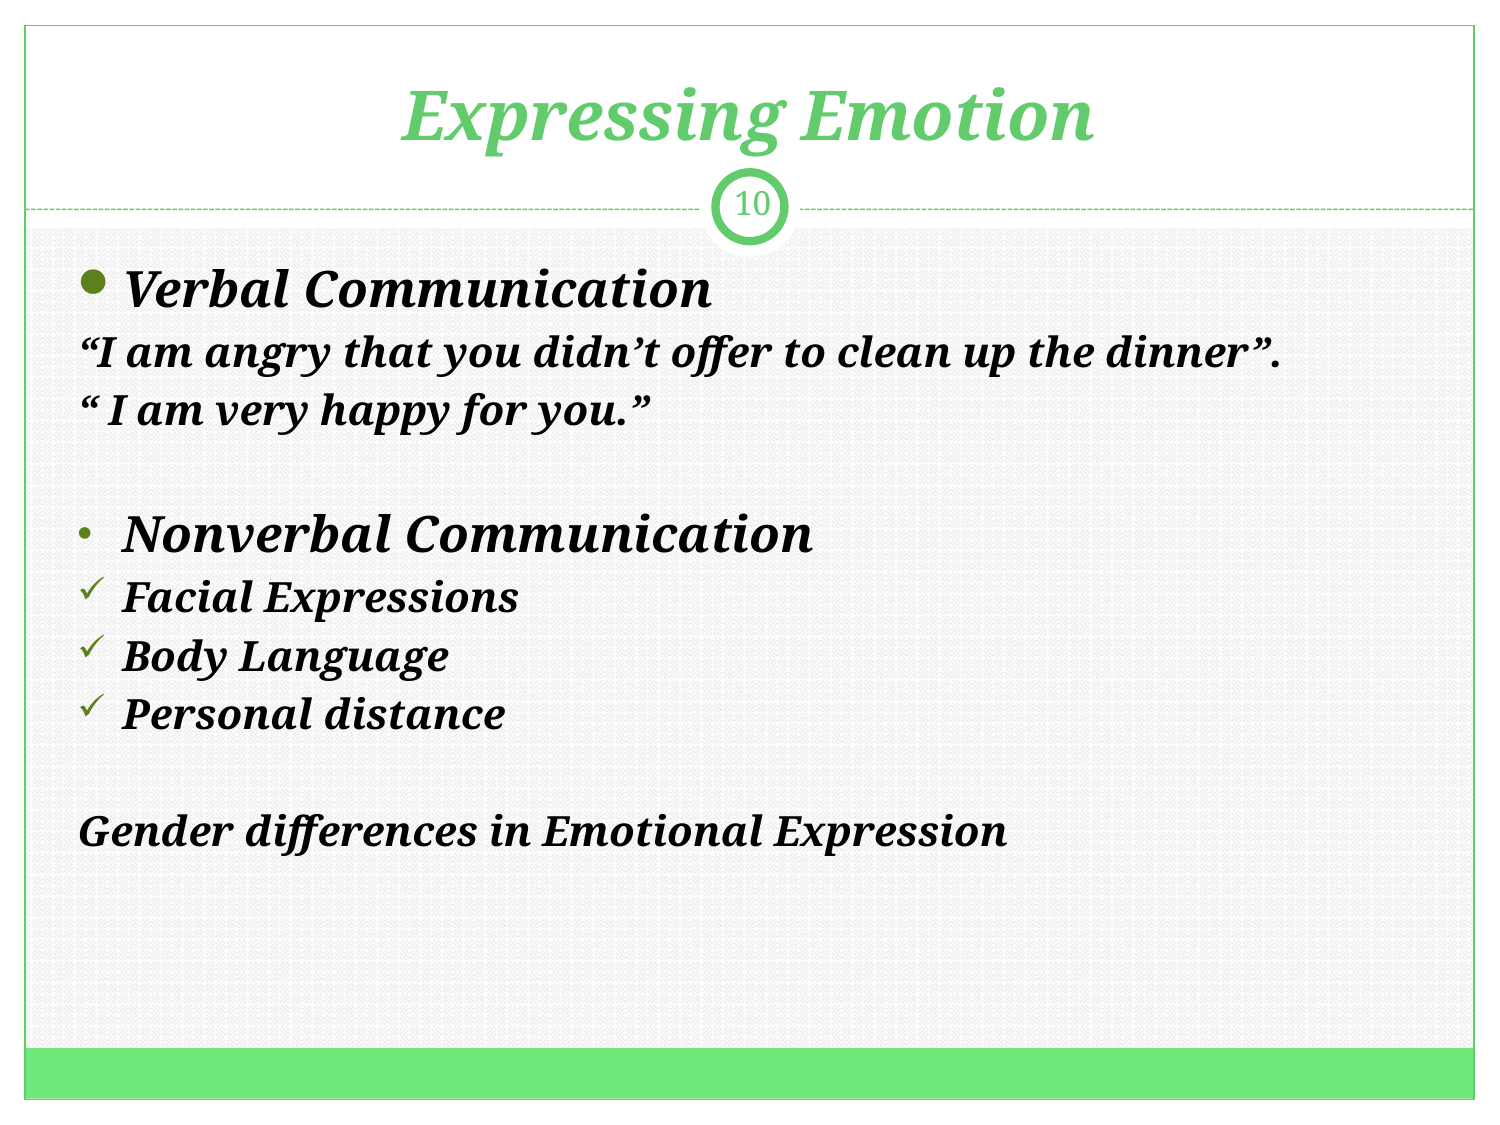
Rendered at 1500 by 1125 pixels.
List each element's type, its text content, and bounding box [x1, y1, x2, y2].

title Expressing Emotion [49, 37, 1450, 162]
list Verbal Communication “I am angry that you didn’t offer to clean up the dinner”. “ I am very happy for you.” Nonverbal Communication Facial Expressions Body Language Personal distance Gender differences in Emotional Expression [62, 249, 1458, 1000]
slide_number 10 [715, 168, 791, 241]
